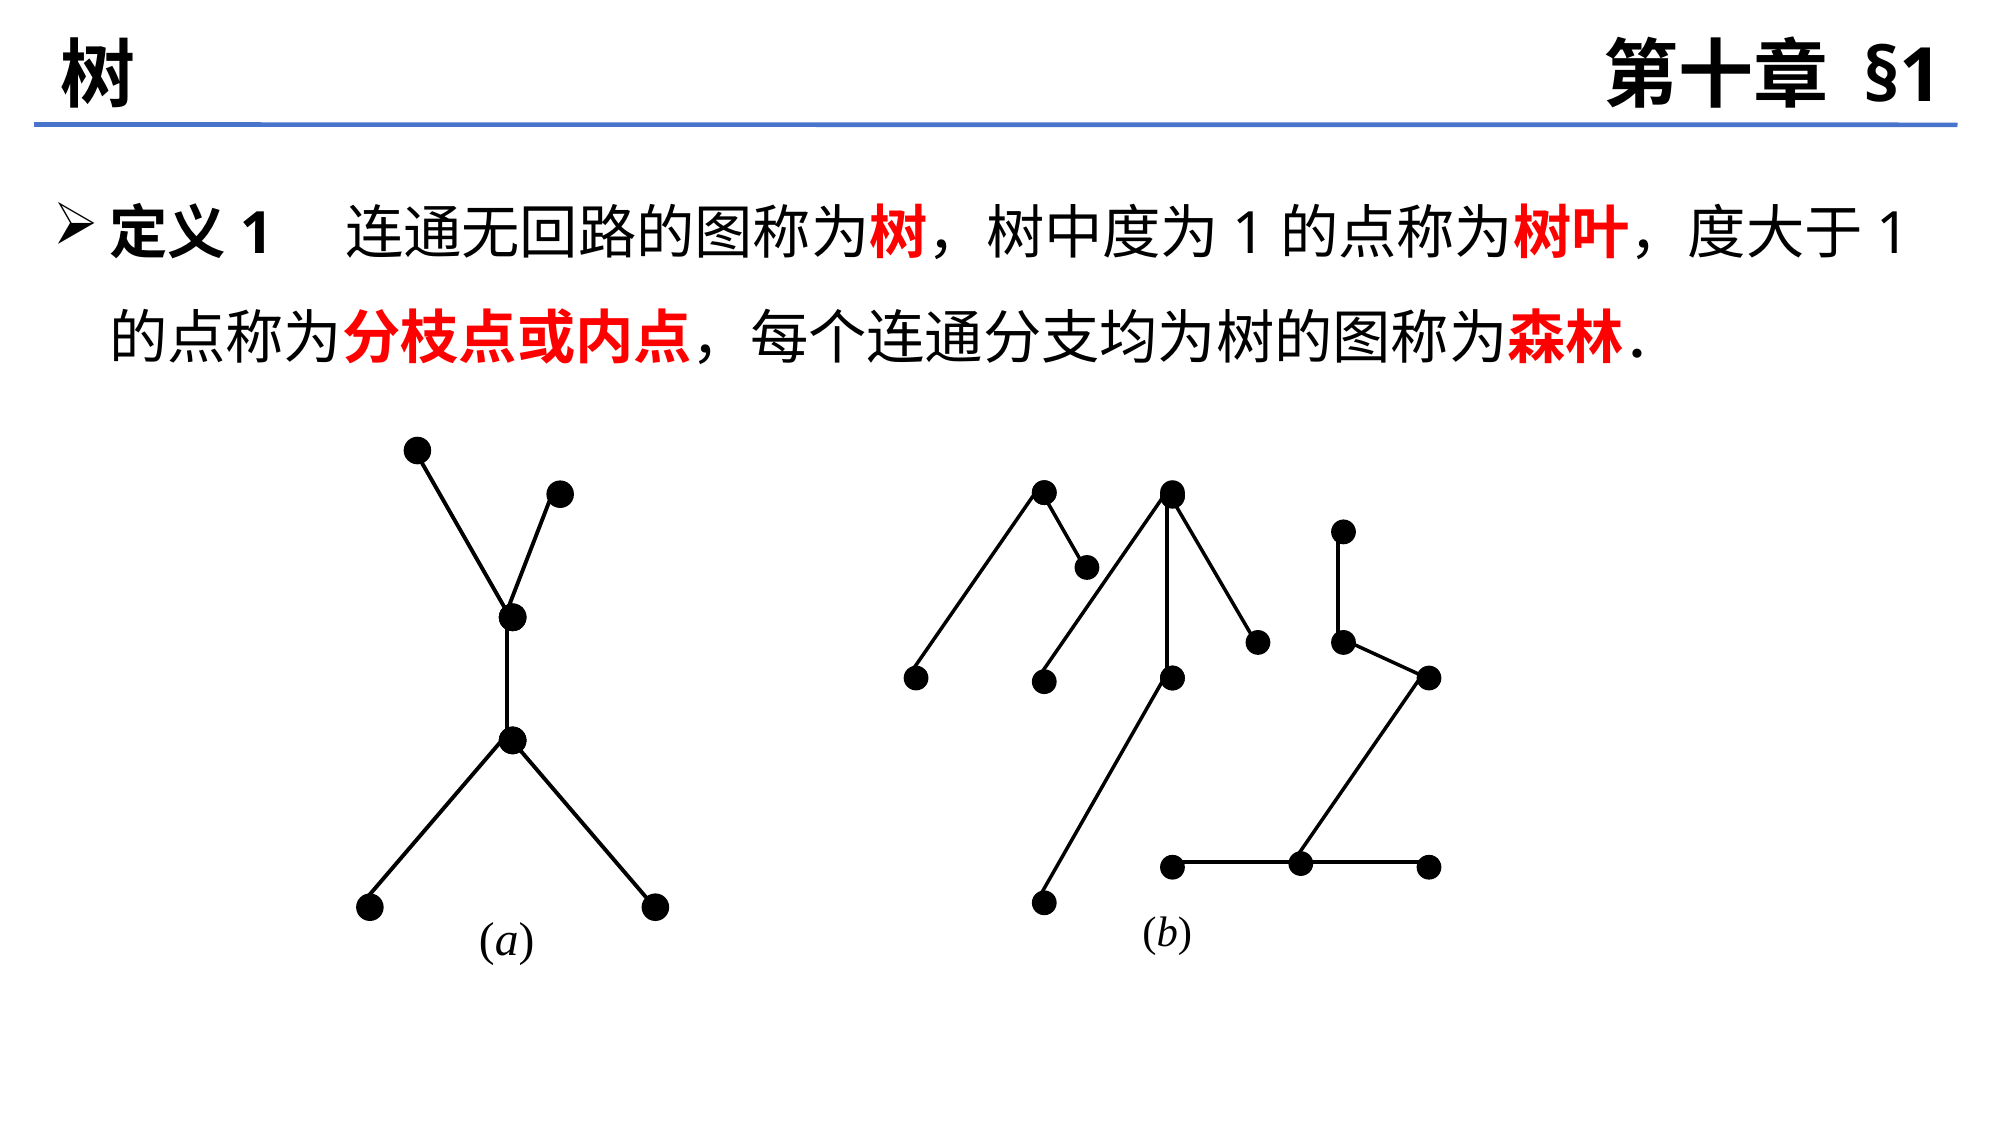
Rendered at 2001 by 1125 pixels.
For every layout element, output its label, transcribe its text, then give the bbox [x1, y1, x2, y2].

text_box 第十章 §1 [1576, 19, 1958, 124]
text_box 定义1 连通无回路的图称为树，树中度为1的点称为树叶，度大于1的点称为分枝点或内点，每个连通分支均为树的图称为森林． [38, 153, 1951, 1065]
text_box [315, 404, 702, 1013]
text_box 树 [46, 18, 932, 124]
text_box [867, 451, 1471, 998]
